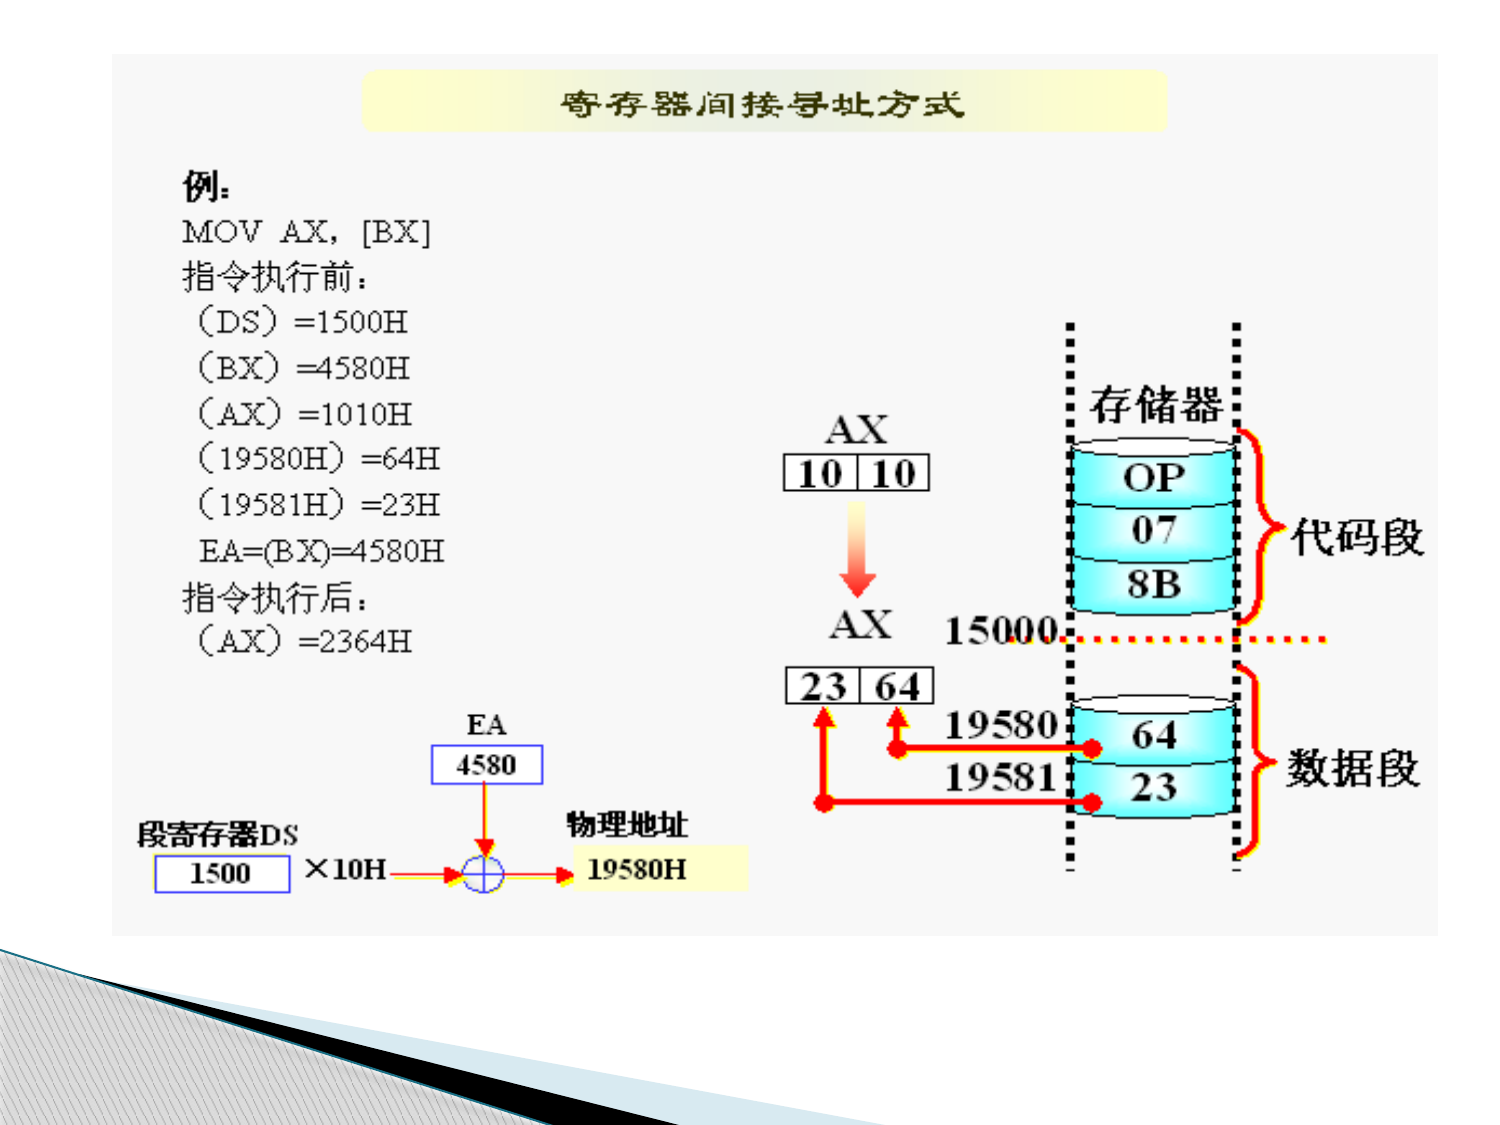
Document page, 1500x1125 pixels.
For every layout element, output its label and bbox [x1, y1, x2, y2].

text_box [111, 54, 1438, 936]
